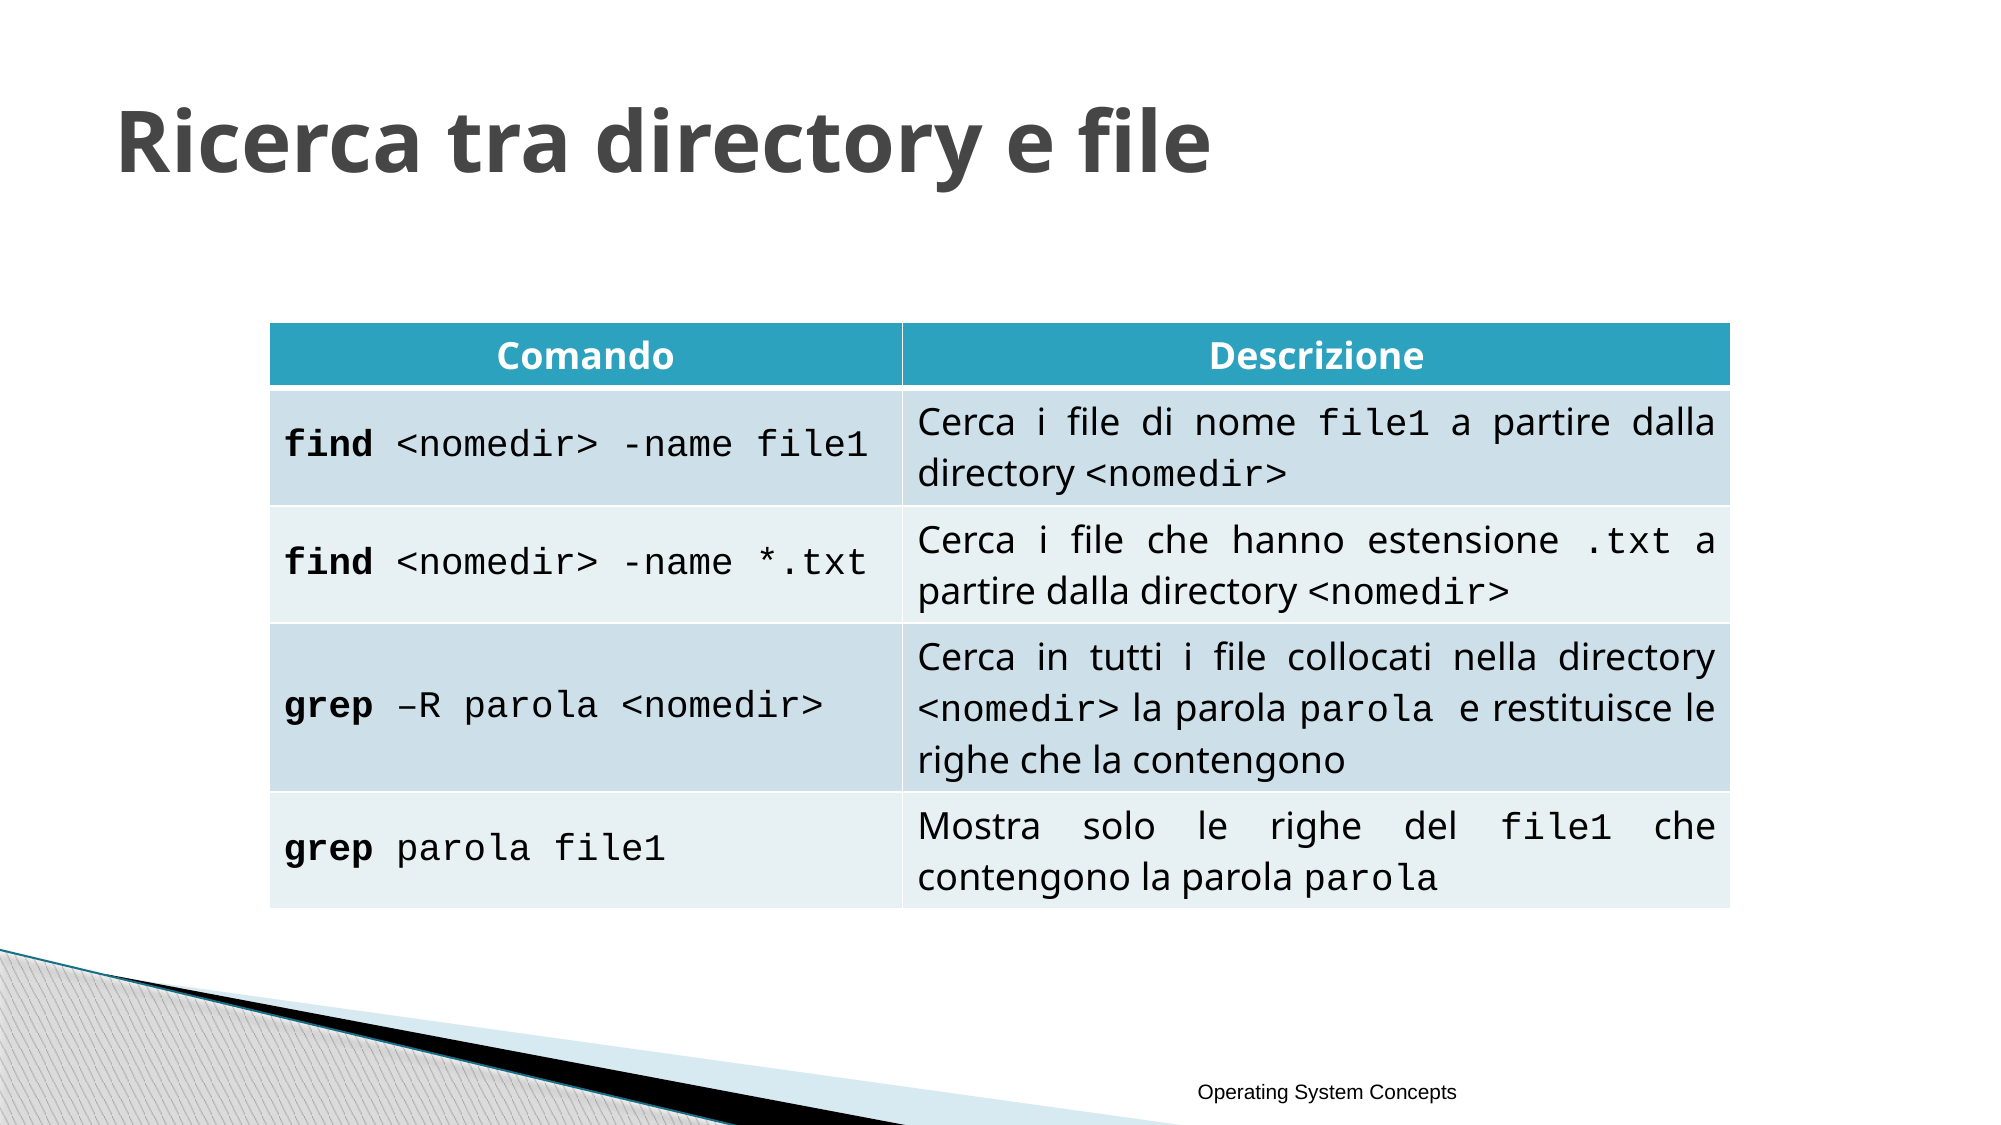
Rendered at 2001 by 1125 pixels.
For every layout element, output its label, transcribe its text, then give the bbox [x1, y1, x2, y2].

footer Operating System Concepts [957, 1051, 1473, 1112]
table_cell Mostra solo le righe del file1 che contengono la parola parola [903, 793, 1730, 908]
title Ricerca tra directory e file [99, 45, 1900, 233]
table_cell grep parola file1 [270, 793, 902, 908]
table_cell Cerca i file che hanno estensione .txt a partire dalla directory <nomedir> [903, 507, 1730, 622]
table_cell Cerca in tutti i file collocati nella directory <nomedir> la parola parola e restituisce le righe che la contengono [903, 624, 1730, 791]
table_cell Cerca i file di nome file1 a partire dalla directory <nomedir> [903, 391, 1730, 505]
table_cell find <nomedir> -name *.txt [270, 507, 902, 622]
table_header Descrizione [903, 323, 1730, 385]
table_cell find <nomedir> -name file1 [270, 391, 902, 505]
table_cell grep –R parola <nomedir> [270, 624, 902, 791]
table_header Comando [270, 323, 902, 385]
